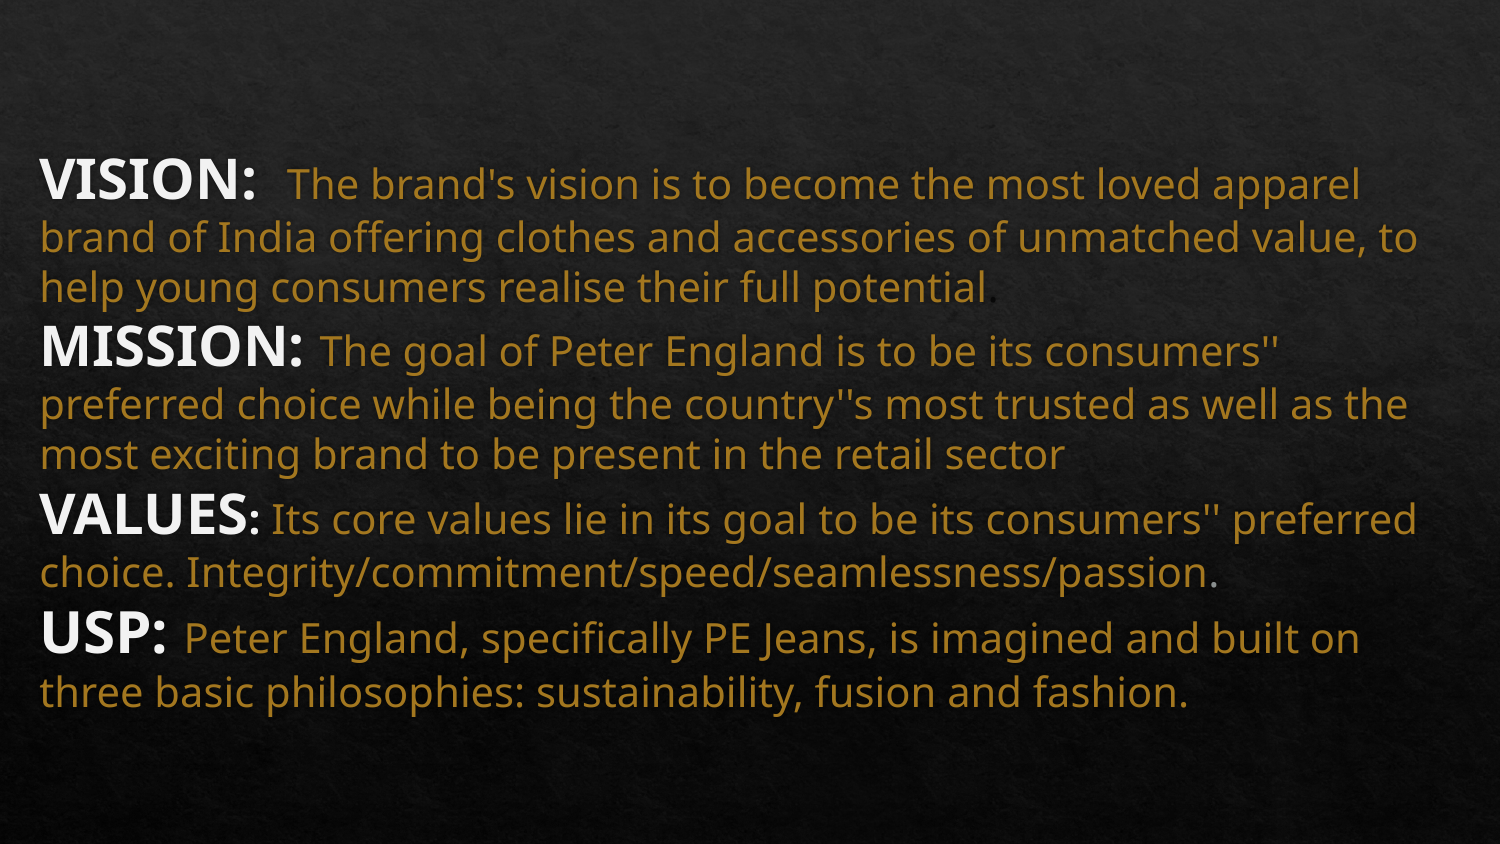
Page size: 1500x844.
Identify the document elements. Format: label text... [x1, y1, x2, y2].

title VISION: The brand's vision is to become the most loved apparel brand of India offering clothes and accessories of unmatched value, to help young consumers realise their full potential. MISSION: The goal of Peter England is to be its consumers'' preferred choice while being the country''s most trusted as well as the most exciting brand to be present in the retail sector VALUES: Its core values lie in its goal to be its consumers'' preferred choice. Integrity/commitment/speed/seamlessness/passion. USP: Peter England, specifically PE Jeans, is imagined and built on three basic philosophies: sustainability, fusion and fashion. [24, 0, 1454, 844]
